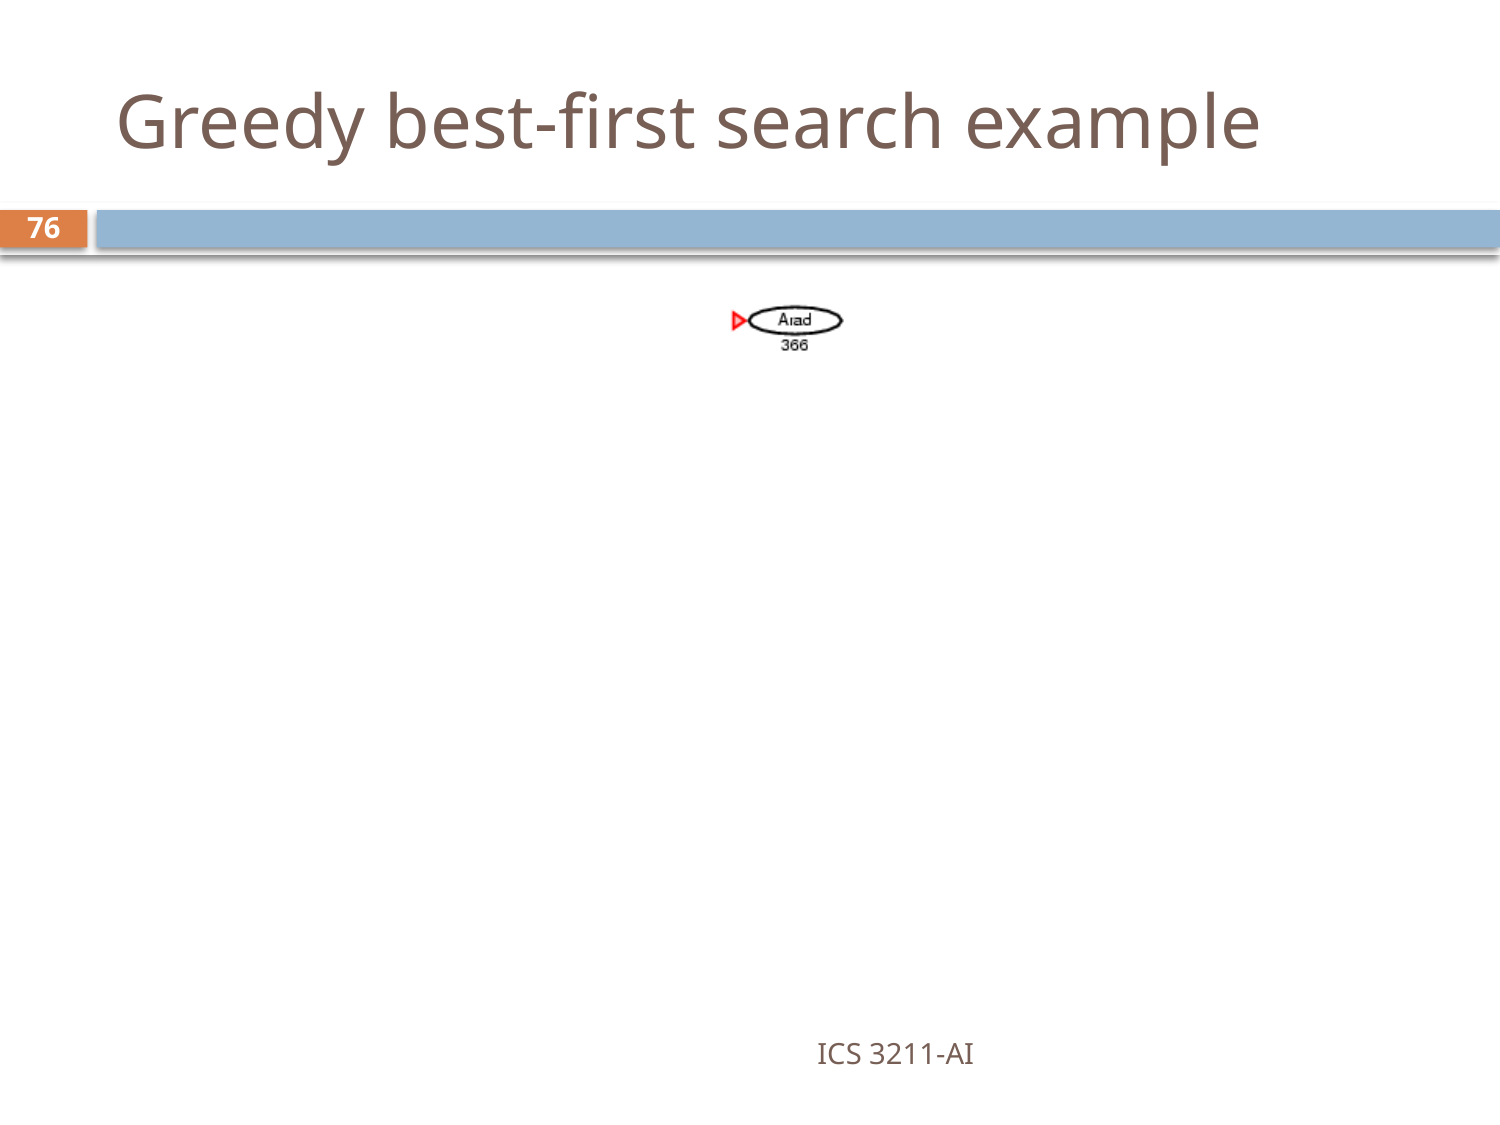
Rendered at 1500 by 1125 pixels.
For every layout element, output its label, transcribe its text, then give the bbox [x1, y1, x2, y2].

slide_number 76 [0, 208, 88, 249]
footer ICS 3211-AI [99, 1024, 990, 1085]
picture [287, 299, 1185, 627]
title Greedy best-first search example [100, 37, 1438, 200]
